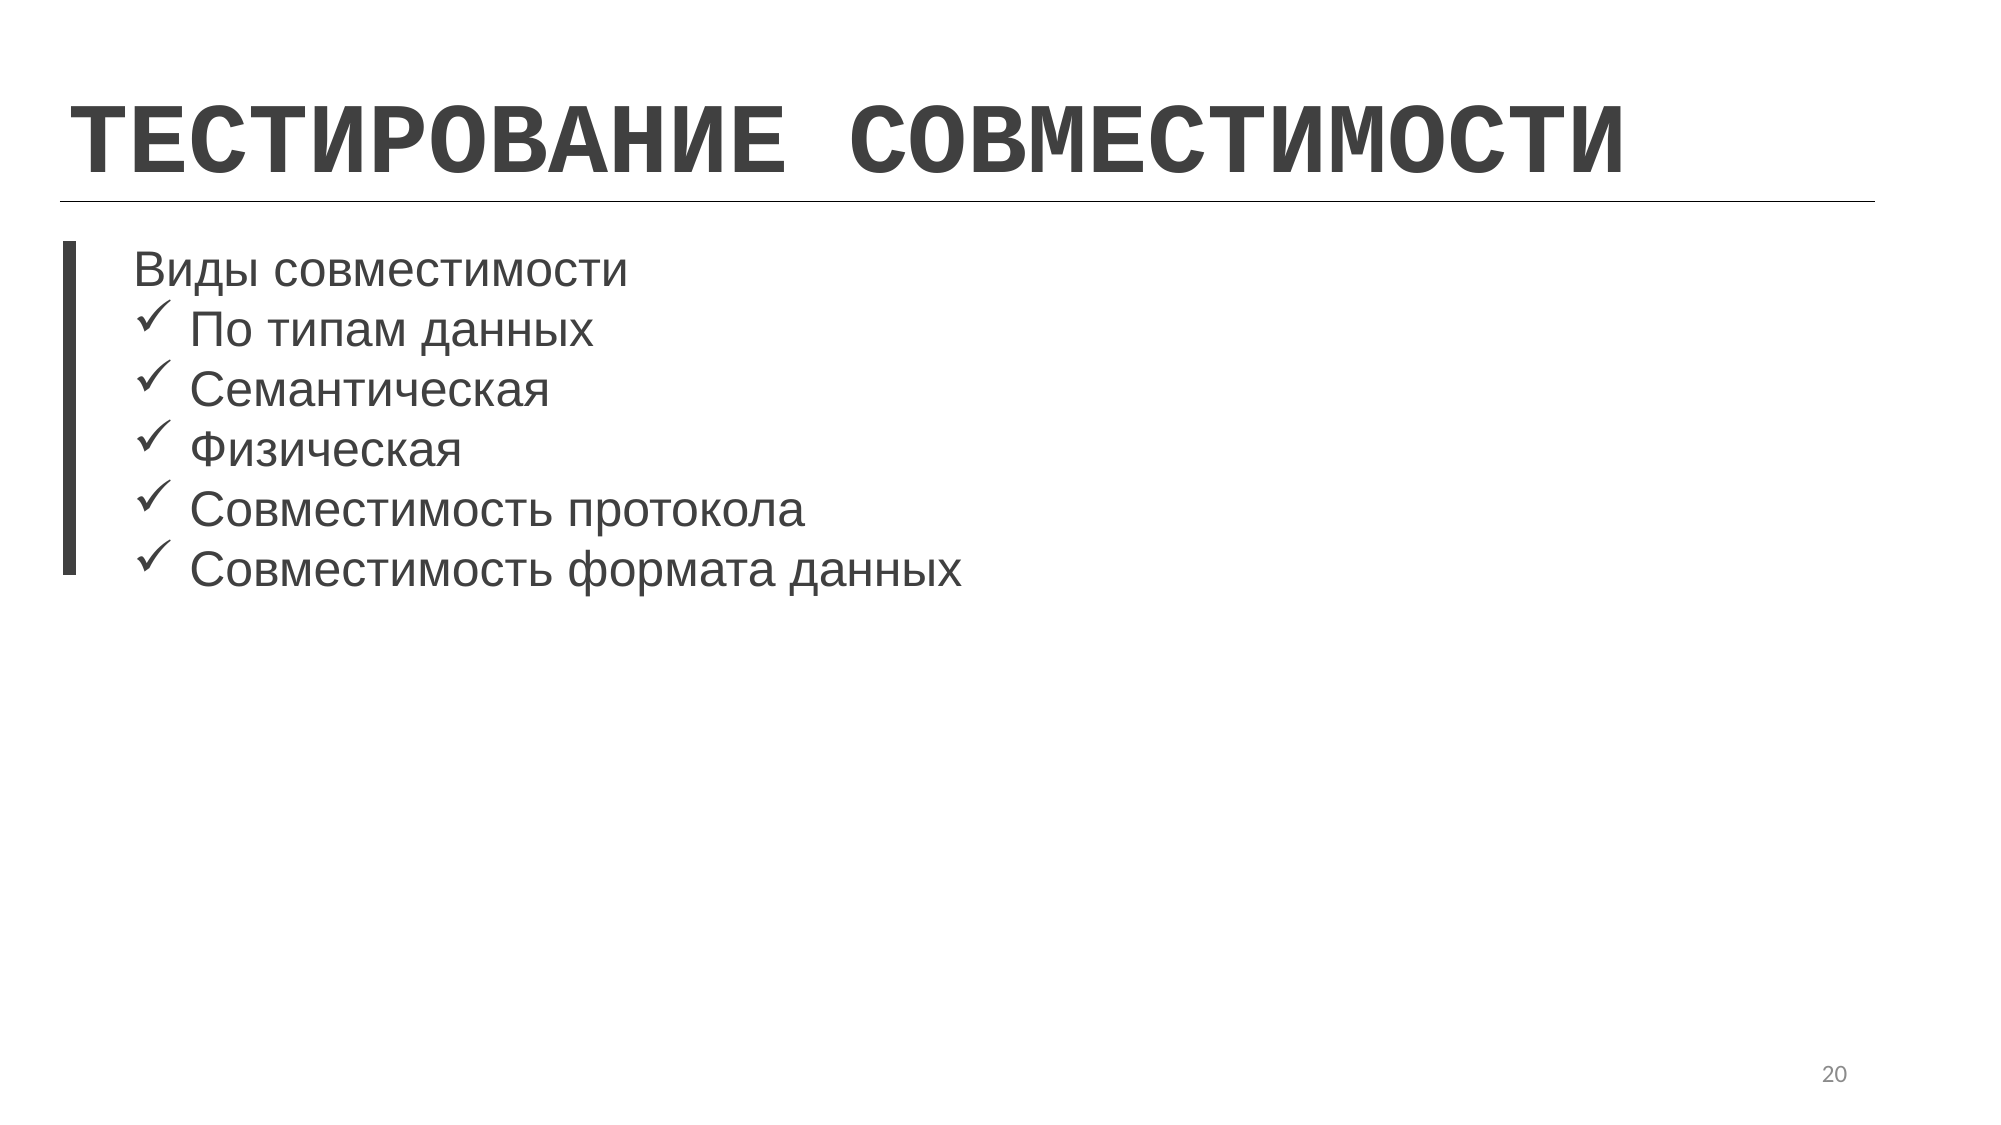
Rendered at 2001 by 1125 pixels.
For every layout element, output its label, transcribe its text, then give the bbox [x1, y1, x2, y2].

text_box ТЕСТИРОВАНИЕ СОВМЕСТИМОСТИ [53, 65, 1644, 200]
slide_number 20 [1412, 1042, 1863, 1103]
text_box [63, 241, 76, 575]
text_box Виды совместимости По типам данных Семантическая Физическая Совместимость протокола Совместимость формата данных [118, 229, 1926, 604]
